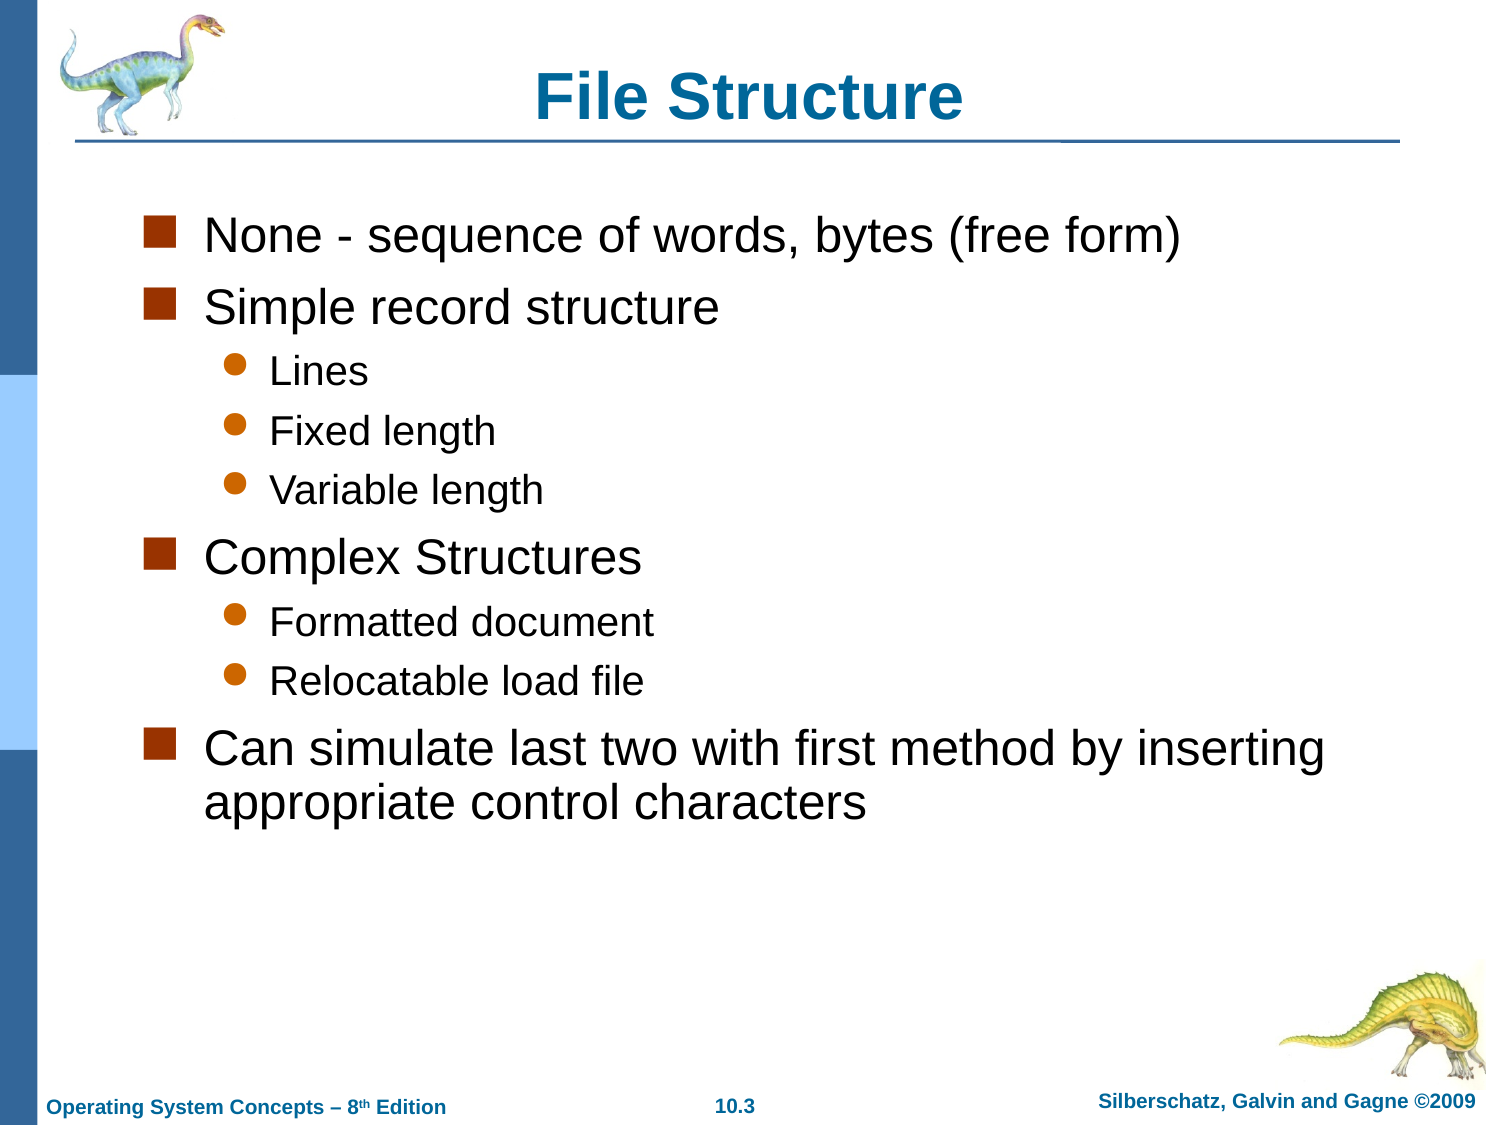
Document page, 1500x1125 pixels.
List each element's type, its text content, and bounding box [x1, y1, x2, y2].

list None - sequence of words, bytes (free form) Simple record structure Lines Fixed length Variable length Complex Structures Formatted document Relocatable load file Can simulate last two with first method by inserting appropriate control characters [132, 202, 1483, 946]
picture [1275, 959, 1486, 1090]
title File Structure [75, 45, 1425, 141]
picture [46, 0, 243, 149]
